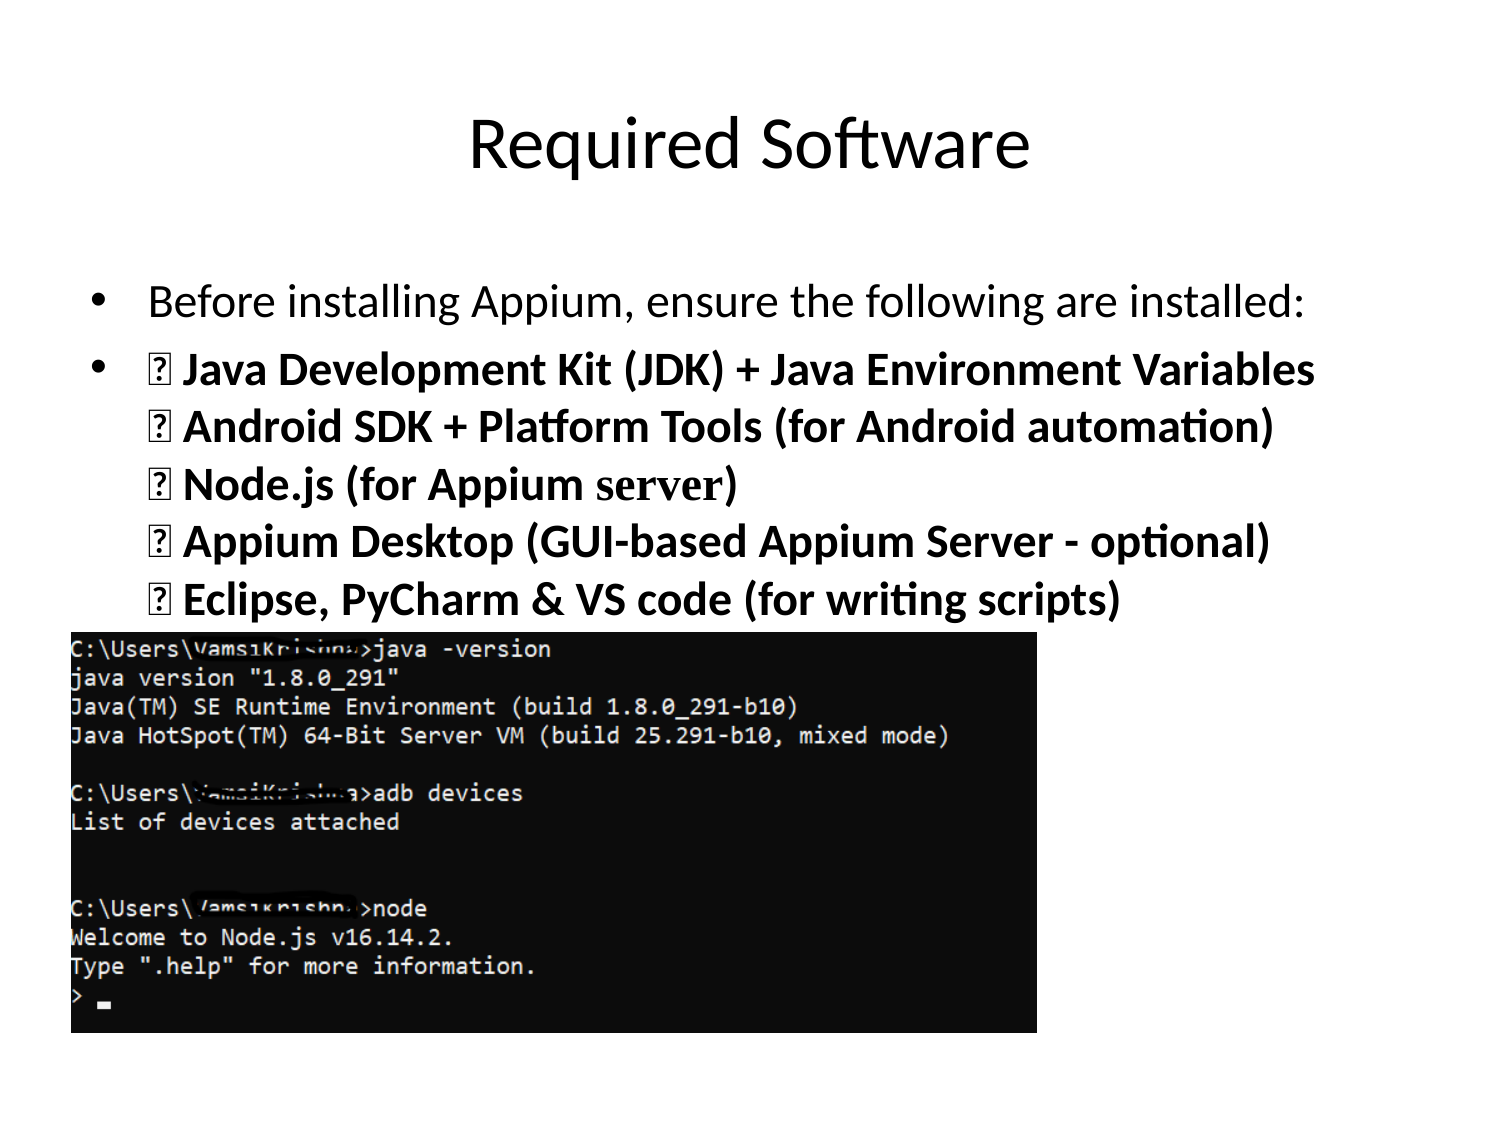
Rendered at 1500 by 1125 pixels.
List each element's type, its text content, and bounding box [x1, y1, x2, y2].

list Before installing Appium, ensure the following are installed: ✅ Java Development Kit (JDK) + Java Environment Variables ✅ Android SDK + Platform Tools (for Android automation) ✅ Node.js (for Appium server) ✅ Appium Desktop (GUI-based Appium Server - optional) ✅ Eclipse, PyCharm & VS code (for writing scripts) [75, 262, 1425, 642]
picture [71, 632, 1038, 1033]
title Required Software [75, 45, 1425, 233]
